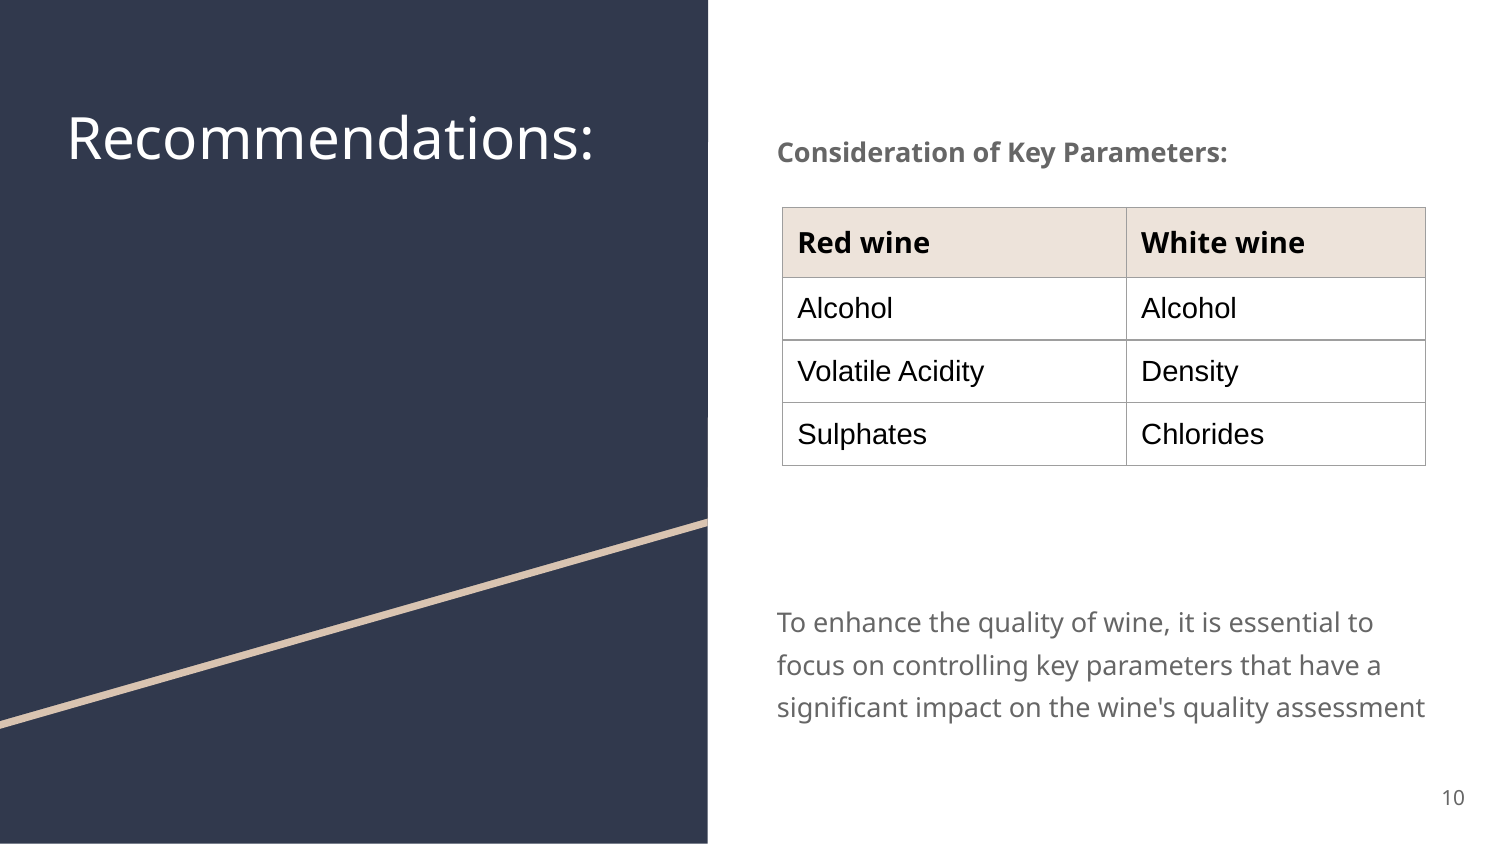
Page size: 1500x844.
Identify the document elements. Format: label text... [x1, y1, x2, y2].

table_cell Density [1127, 341, 1425, 402]
title Recommendations: [51, 82, 660, 494]
list Consideration of Key Parameters: To enhance the quality of wine, it is essential to focus on controlling key parameters that have a significant impact on the wine's quality assessment [761, 113, 1442, 830]
table_cell Sulphates [783, 403, 1126, 465]
slide_number ‹#› [1389, 764, 1480, 830]
table_cell Alcohol [783, 278, 1126, 339]
table_cell Chlorides [1127, 403, 1425, 465]
table_cell Alcohol [1127, 278, 1425, 339]
table_header Red wine [783, 208, 1126, 277]
table_cell Volatile Acidity [783, 341, 1126, 402]
table_header White wine [1127, 208, 1425, 277]
